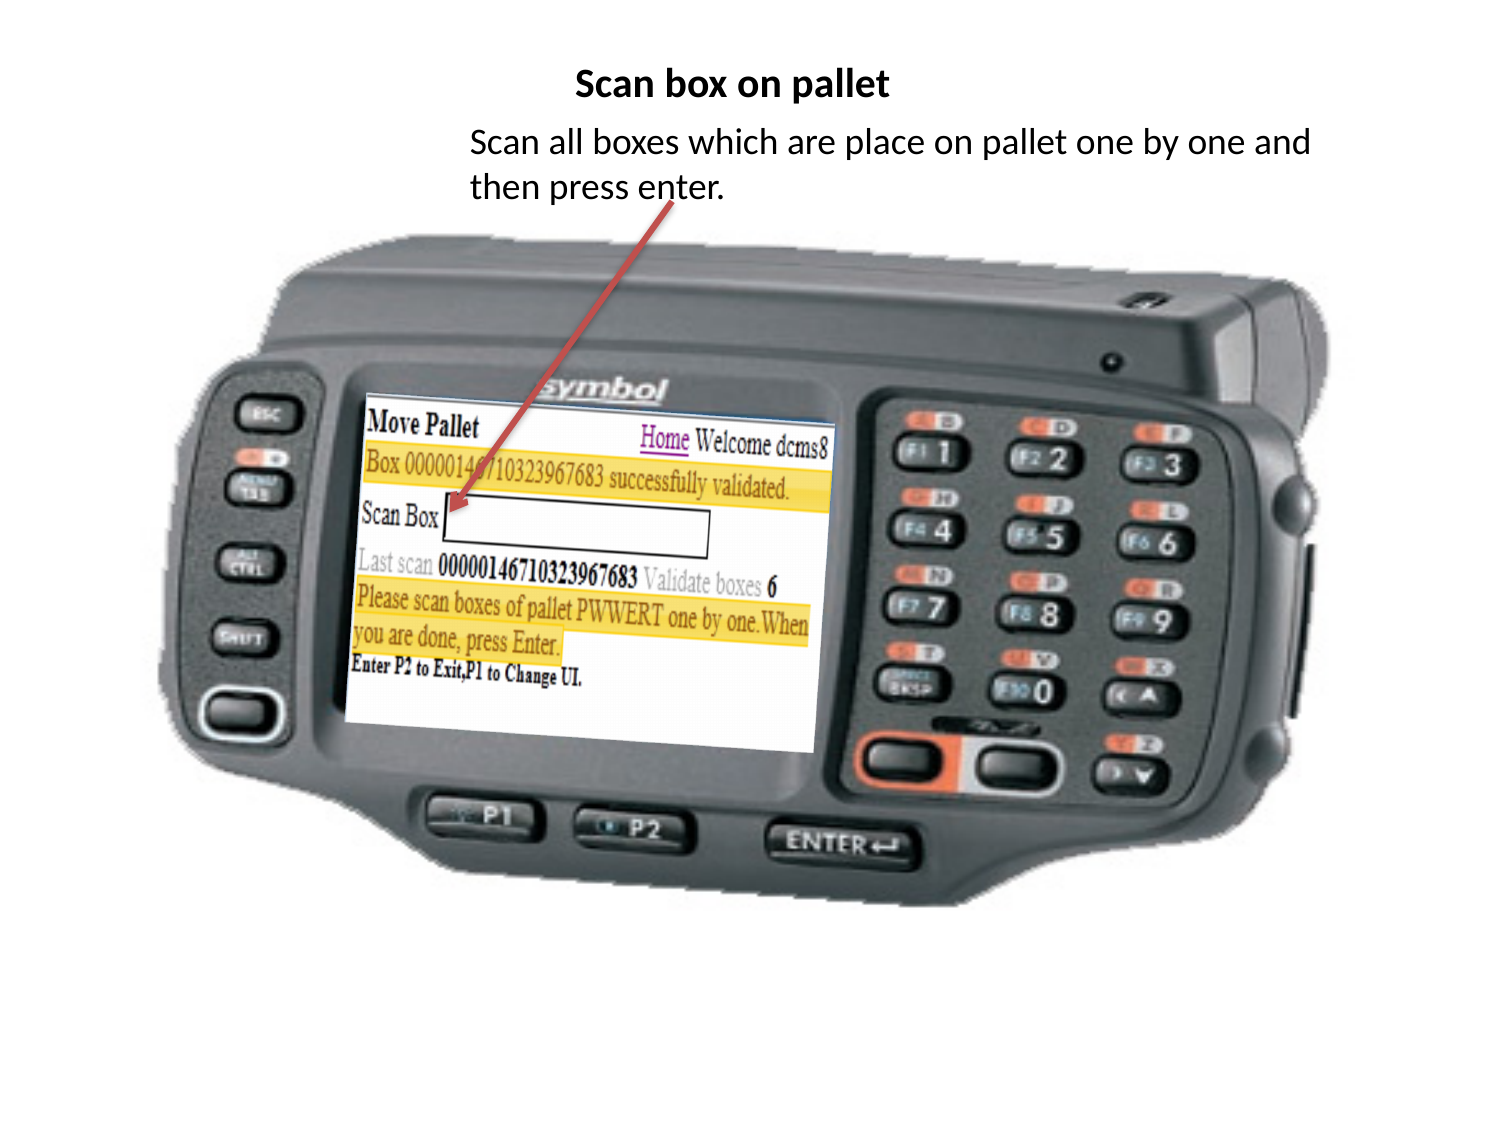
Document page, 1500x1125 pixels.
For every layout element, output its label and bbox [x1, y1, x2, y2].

text_box [449, 200, 673, 513]
picture [63, 0, 1464, 1125]
